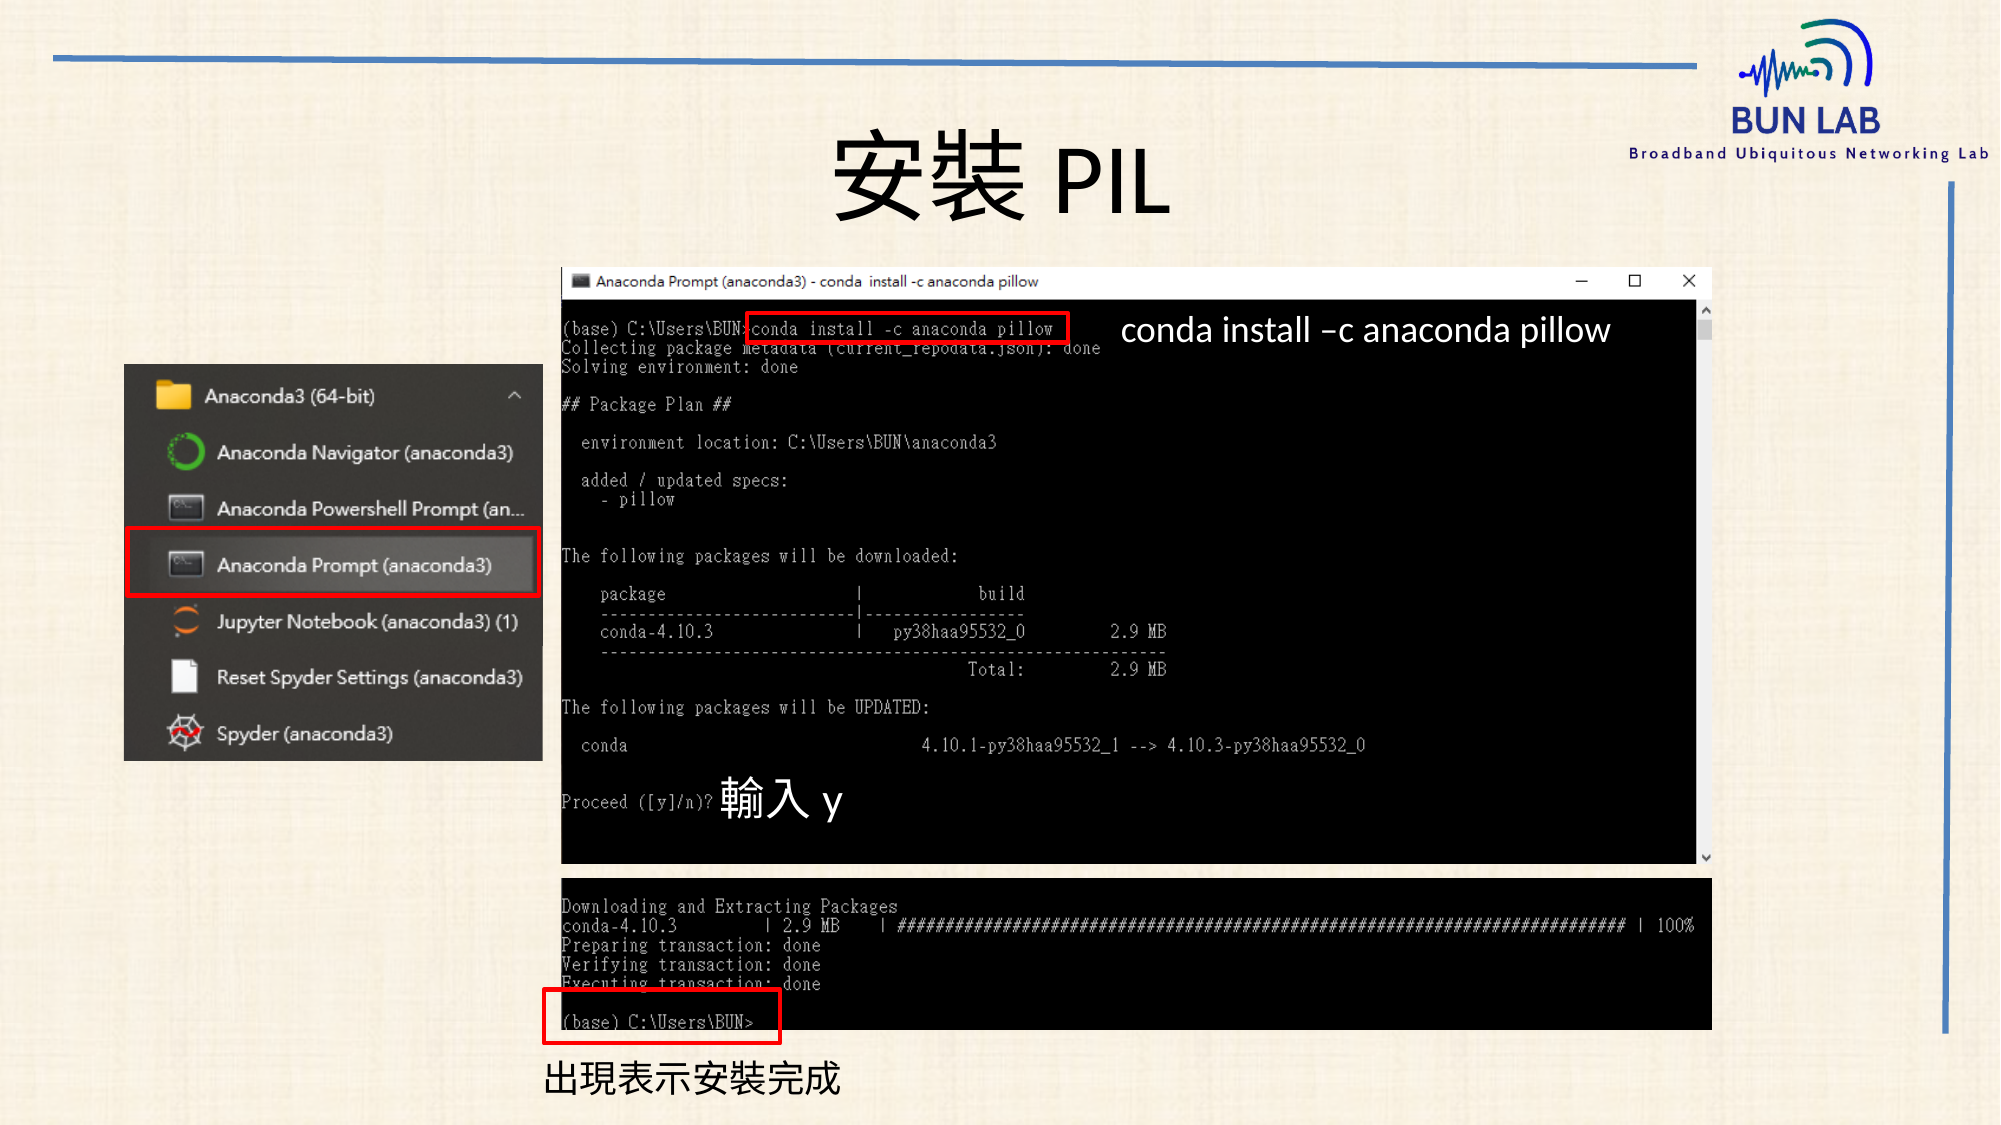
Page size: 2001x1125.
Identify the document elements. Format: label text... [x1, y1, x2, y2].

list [123, 364, 544, 645]
picture [1628, 10, 1990, 164]
picture [123, 644, 543, 763]
text_box 出現表示安裝完成 [527, 1047, 928, 1107]
title 安裝PIL [99, 79, 1900, 268]
picture [560, 878, 1713, 1030]
text_box [542, 987, 782, 1045]
picture [560, 266, 1713, 864]
